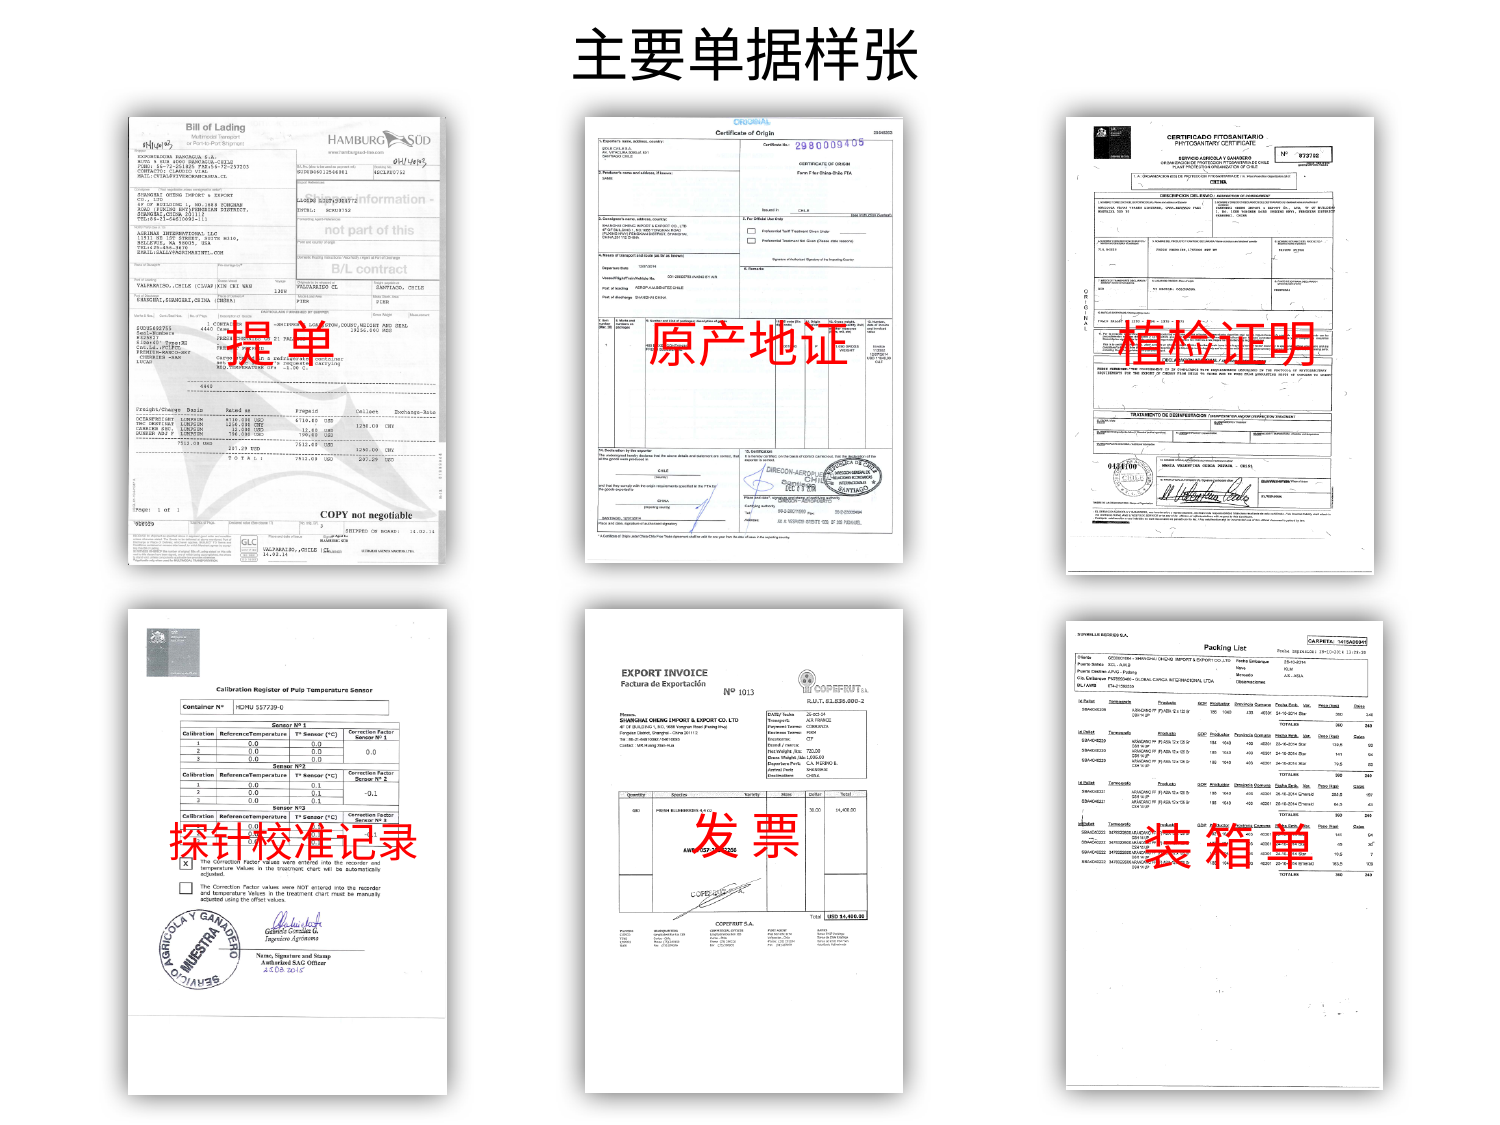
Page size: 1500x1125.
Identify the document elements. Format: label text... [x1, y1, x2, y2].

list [128, 116, 446, 565]
picture [1066, 116, 1374, 575]
picture [1066, 620, 1383, 1091]
title 主要单据样张 [70, 23, 1421, 82]
picture [128, 609, 447, 1096]
picture [585, 609, 903, 1094]
picture [585, 116, 903, 563]
